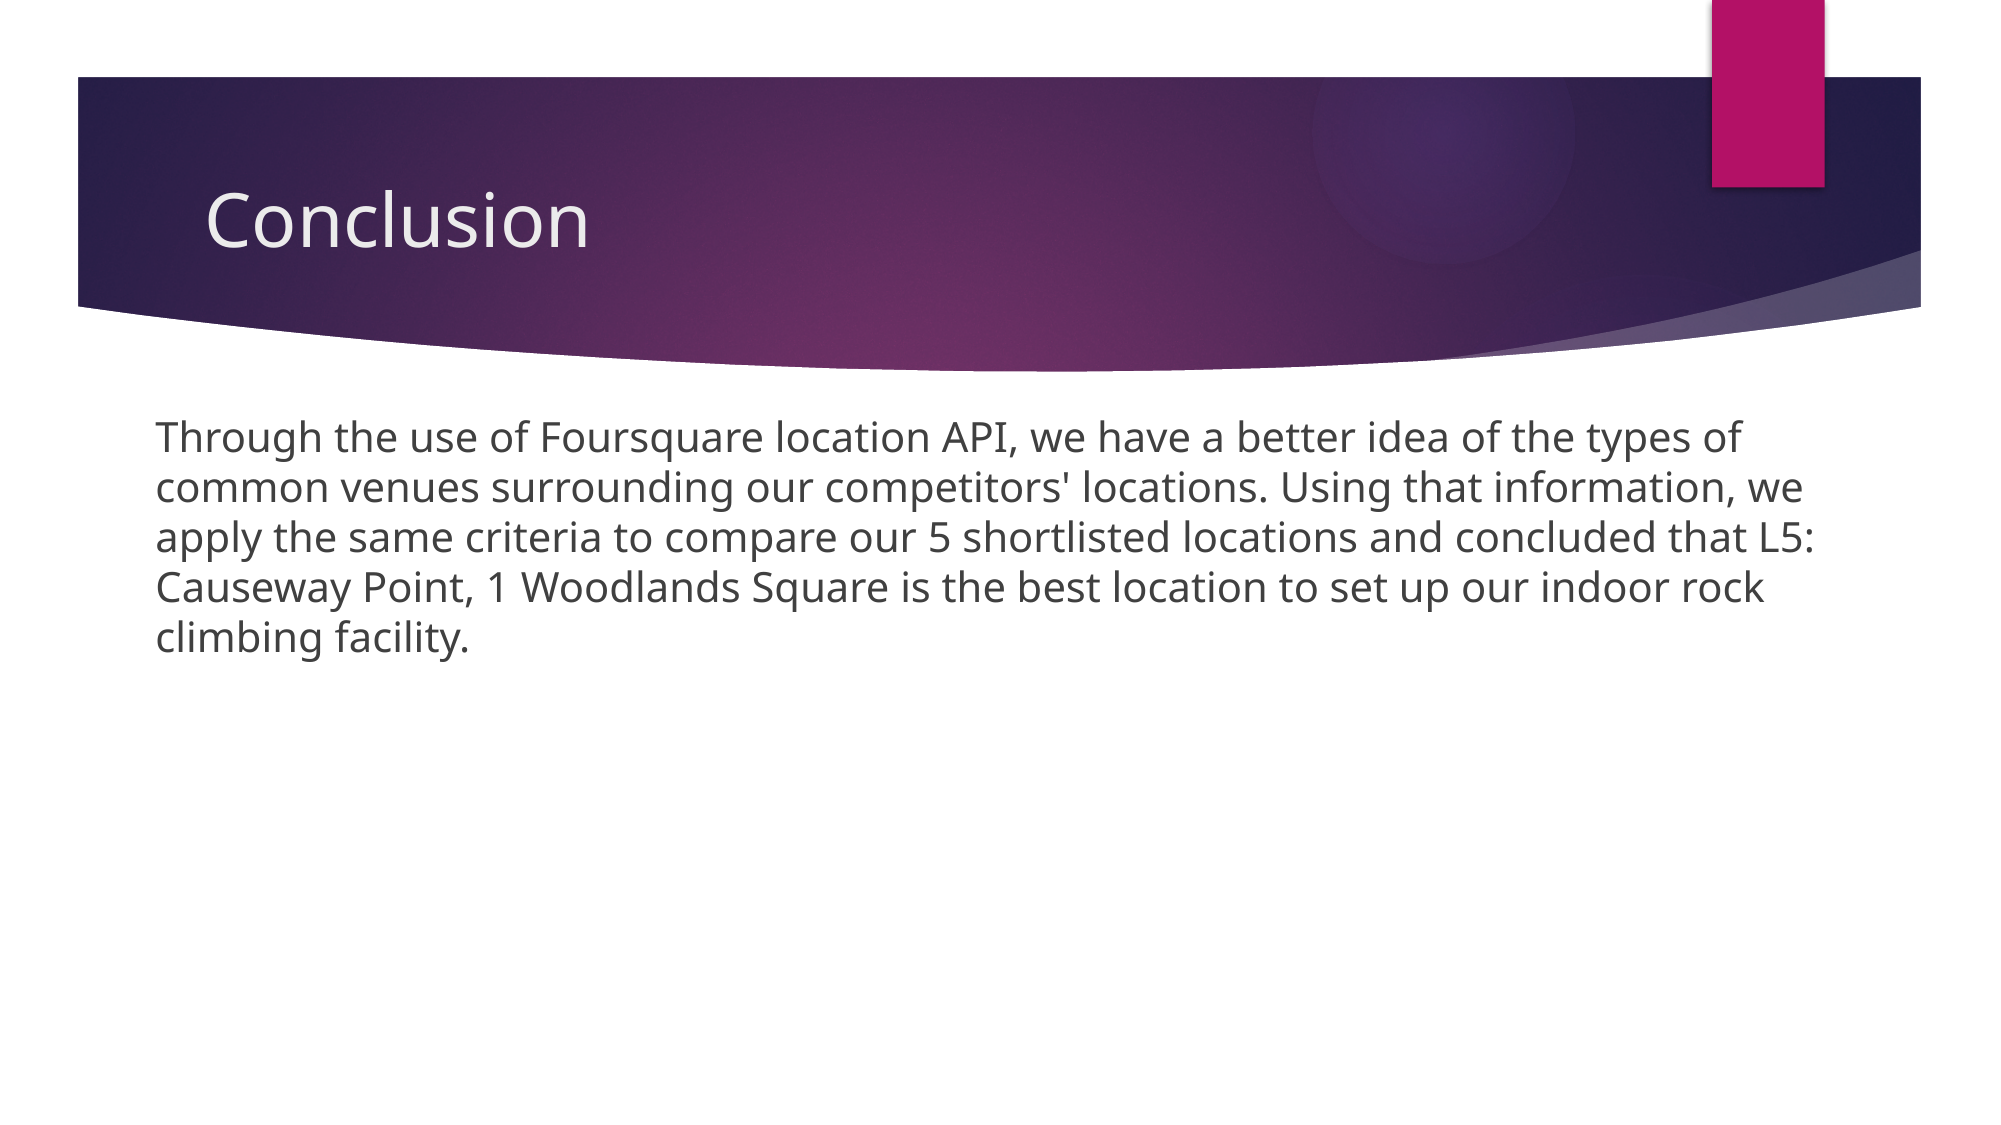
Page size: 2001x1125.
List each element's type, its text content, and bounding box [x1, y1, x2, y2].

title Conclusion [189, 159, 1627, 276]
list Through the use of Foursquare location API, we have a better idea of the types of common venues surrounding our competitors' locations. Using that information, we apply the same criteria to compare our 5 shortlisted locations and concluded that L5: Causeway Point, 1 Woodlands Square is the best location to set up our indoor rock climbing facility. [140, 403, 1927, 668]
